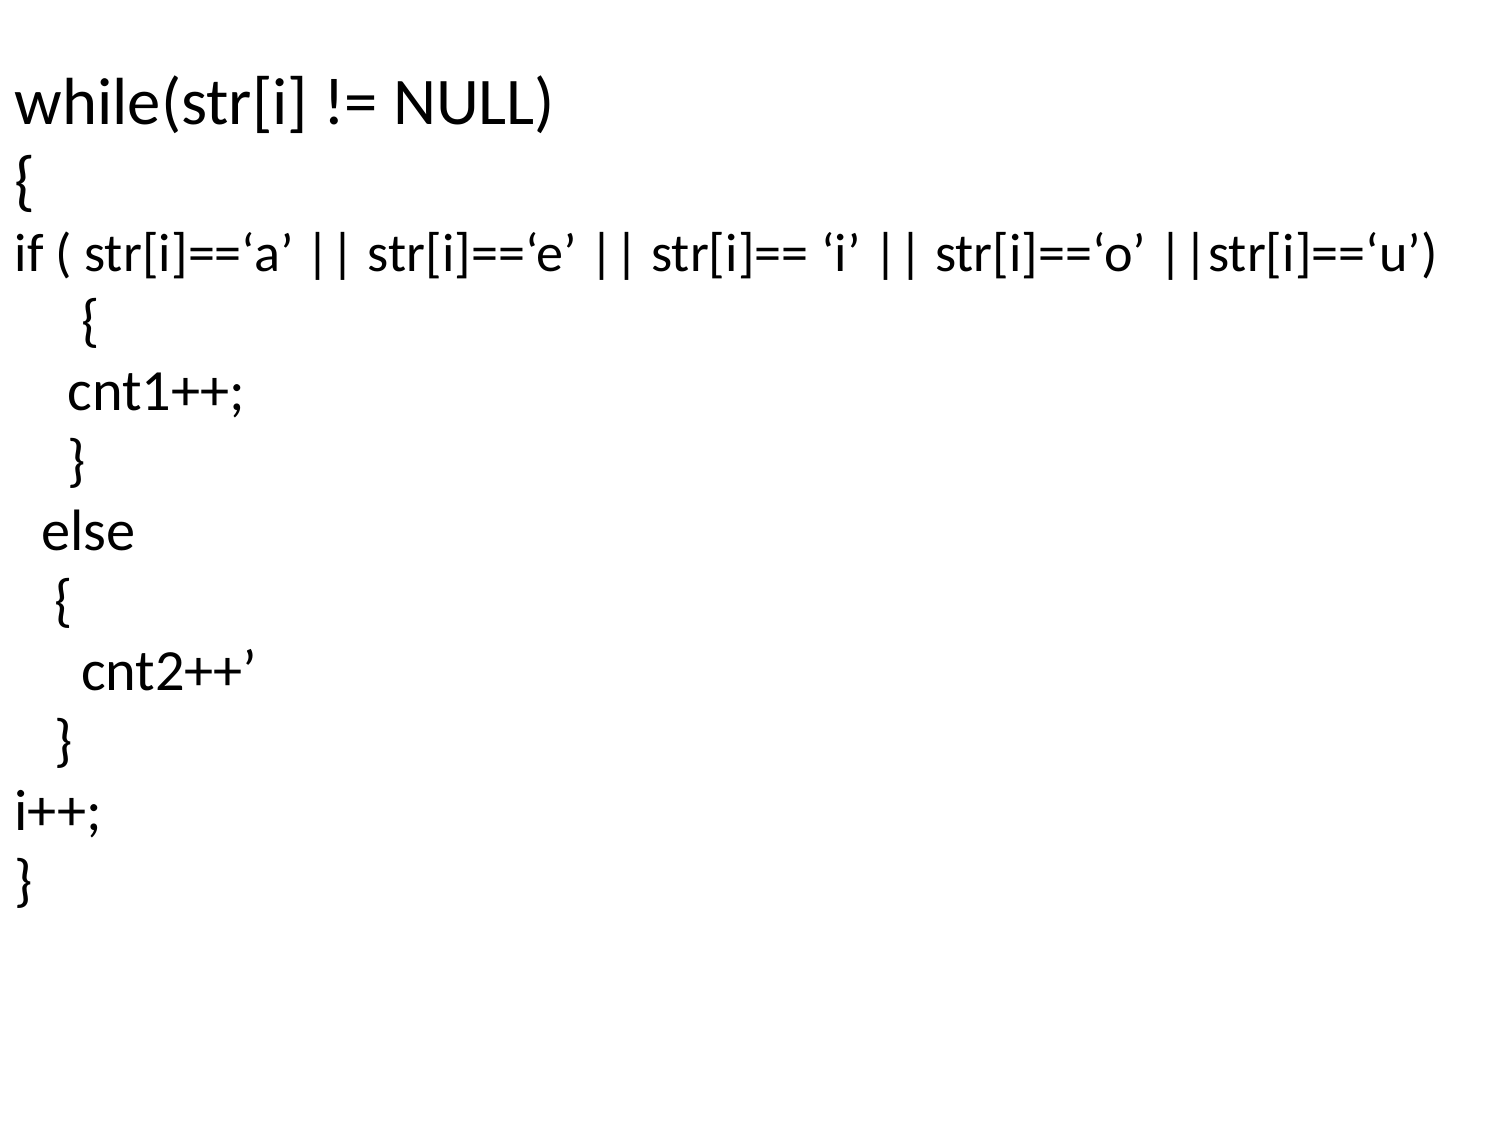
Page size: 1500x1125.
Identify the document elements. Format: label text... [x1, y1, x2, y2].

text_box while(str[i] != NULL) { if ( str[i]==‘a’ || str[i]==‘e’ || str[i]== ‘i’ || str[i]==‘o’ ||str[i]==‘u’) { cnt1++; } else { cnt2++’ } i++; } [0, 50, 1500, 1038]
